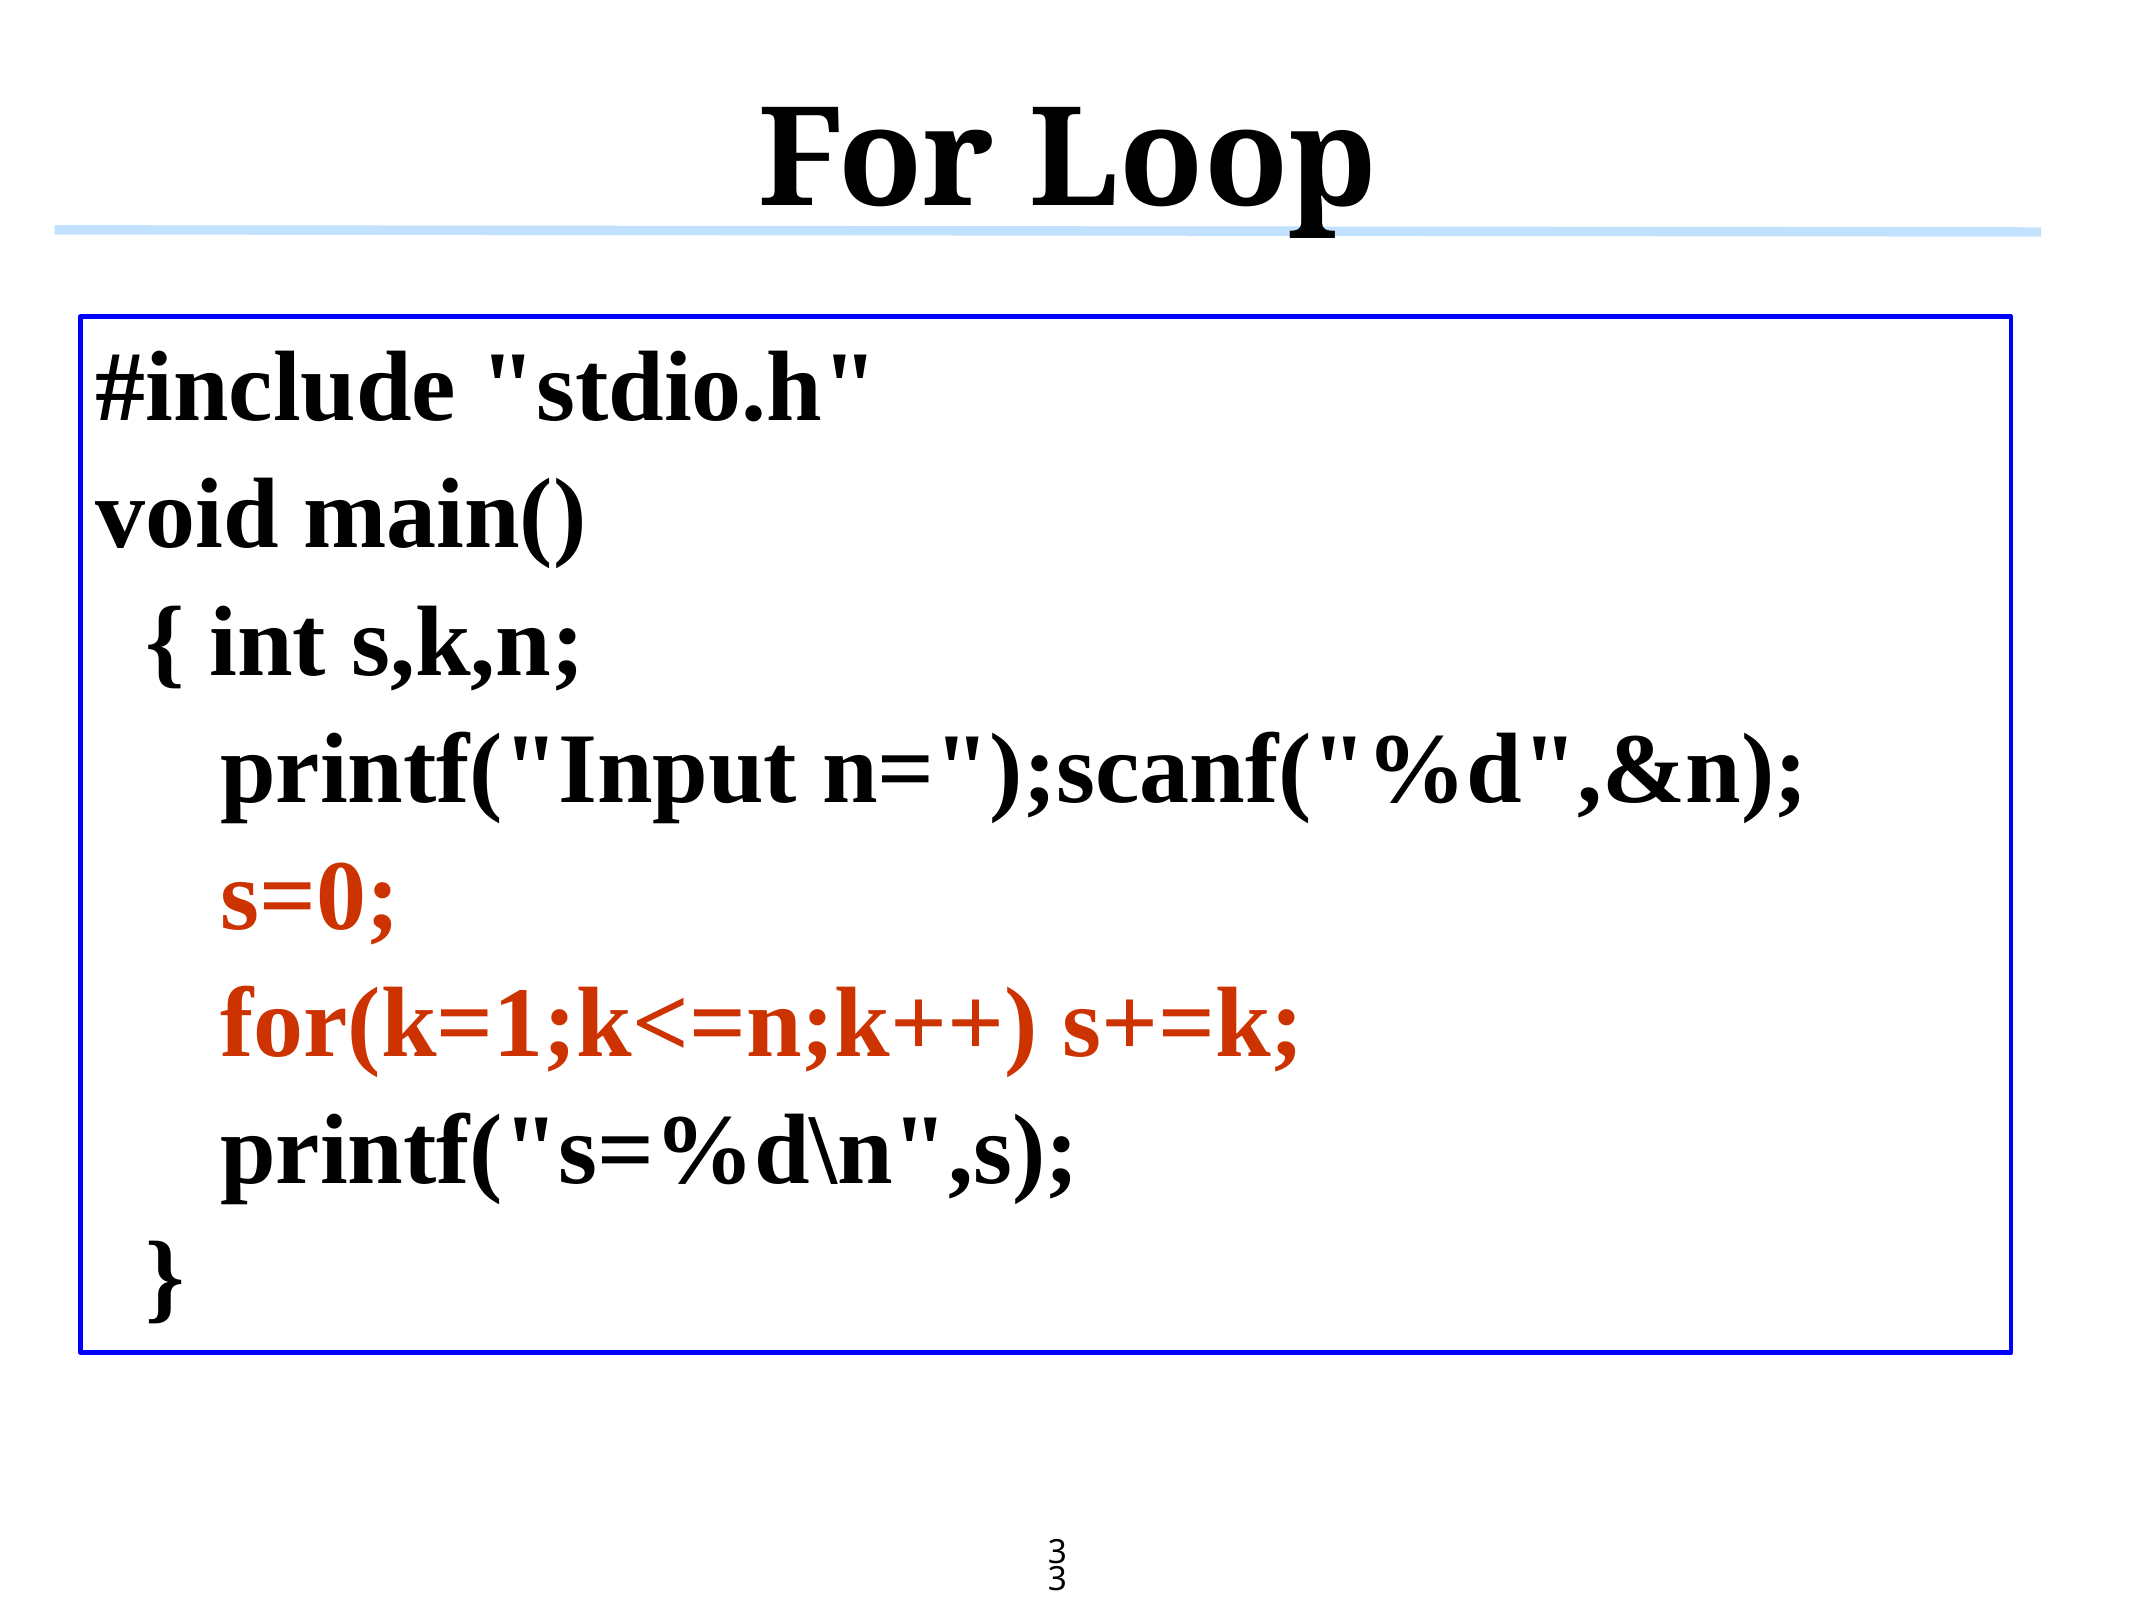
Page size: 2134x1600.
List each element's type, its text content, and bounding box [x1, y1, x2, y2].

title For Loop [1, 7, 2134, 259]
text_box #include "stdio.h" void main() { int s,k,n; printf("Input n=");scanf("%d",&n); s=0; for(k=1;k<=n;k++) s+=k; printf("s=%d\n",s); } [80, 316, 2012, 1353]
slide_number 33 [1041, 1528, 1091, 1582]
